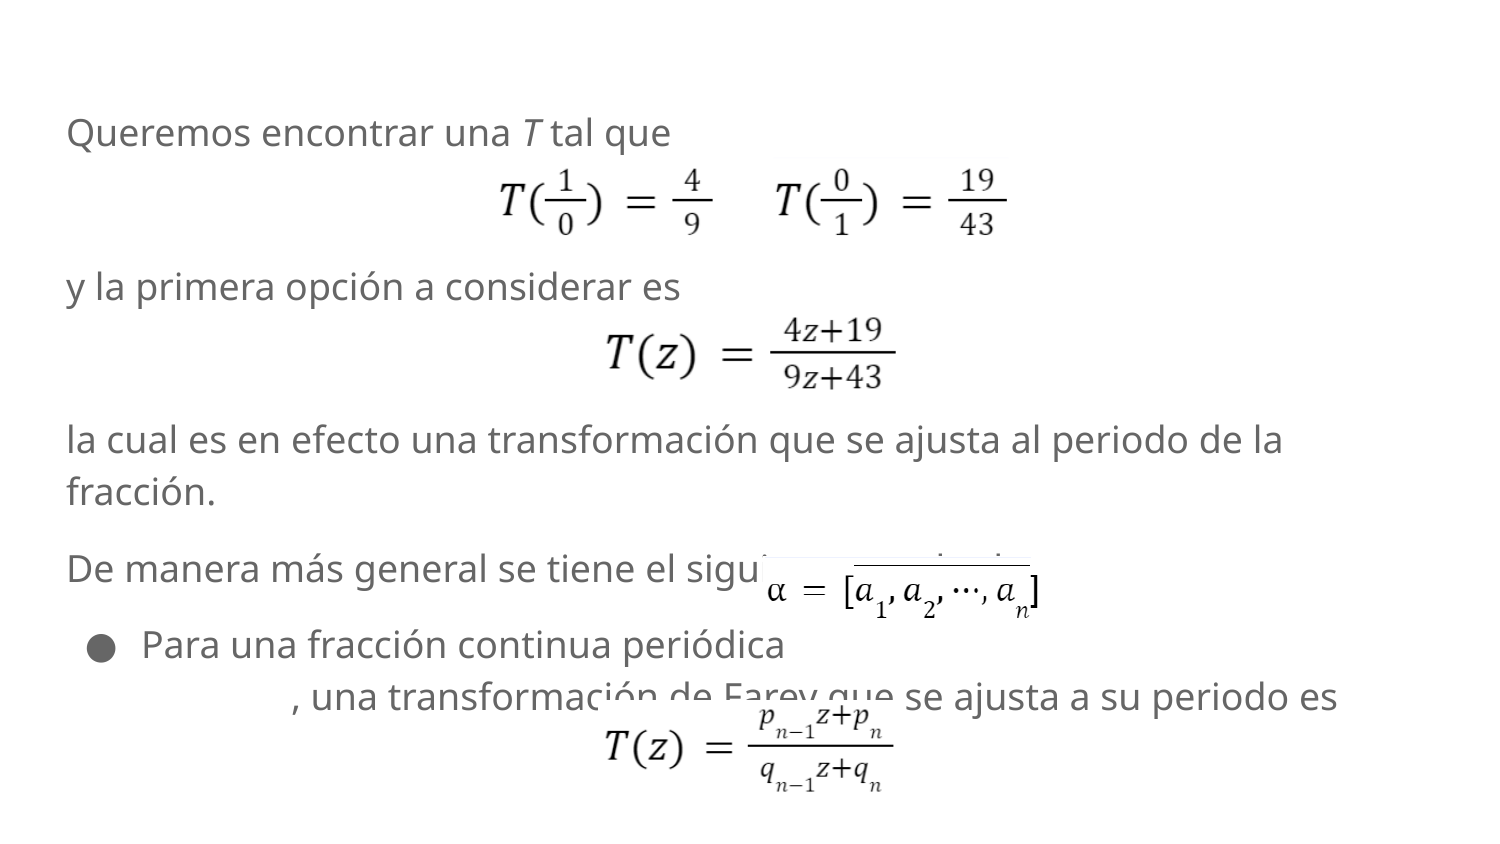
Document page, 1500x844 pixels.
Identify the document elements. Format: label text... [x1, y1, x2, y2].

picture [484, 156, 1016, 249]
picture [598, 309, 902, 402]
list Queremos encontrar una T tal que y la primera opción a considerar es la cual es en efecto una transformación que se ajusta al periodo de la fracción. De manera más general se tiene el siguiente resultado Para una fracción continua periódica , una transformación de Farey que se ajusta a su periodo es [51, 87, 1449, 798]
picture [762, 556, 1042, 623]
picture [598, 699, 902, 799]
